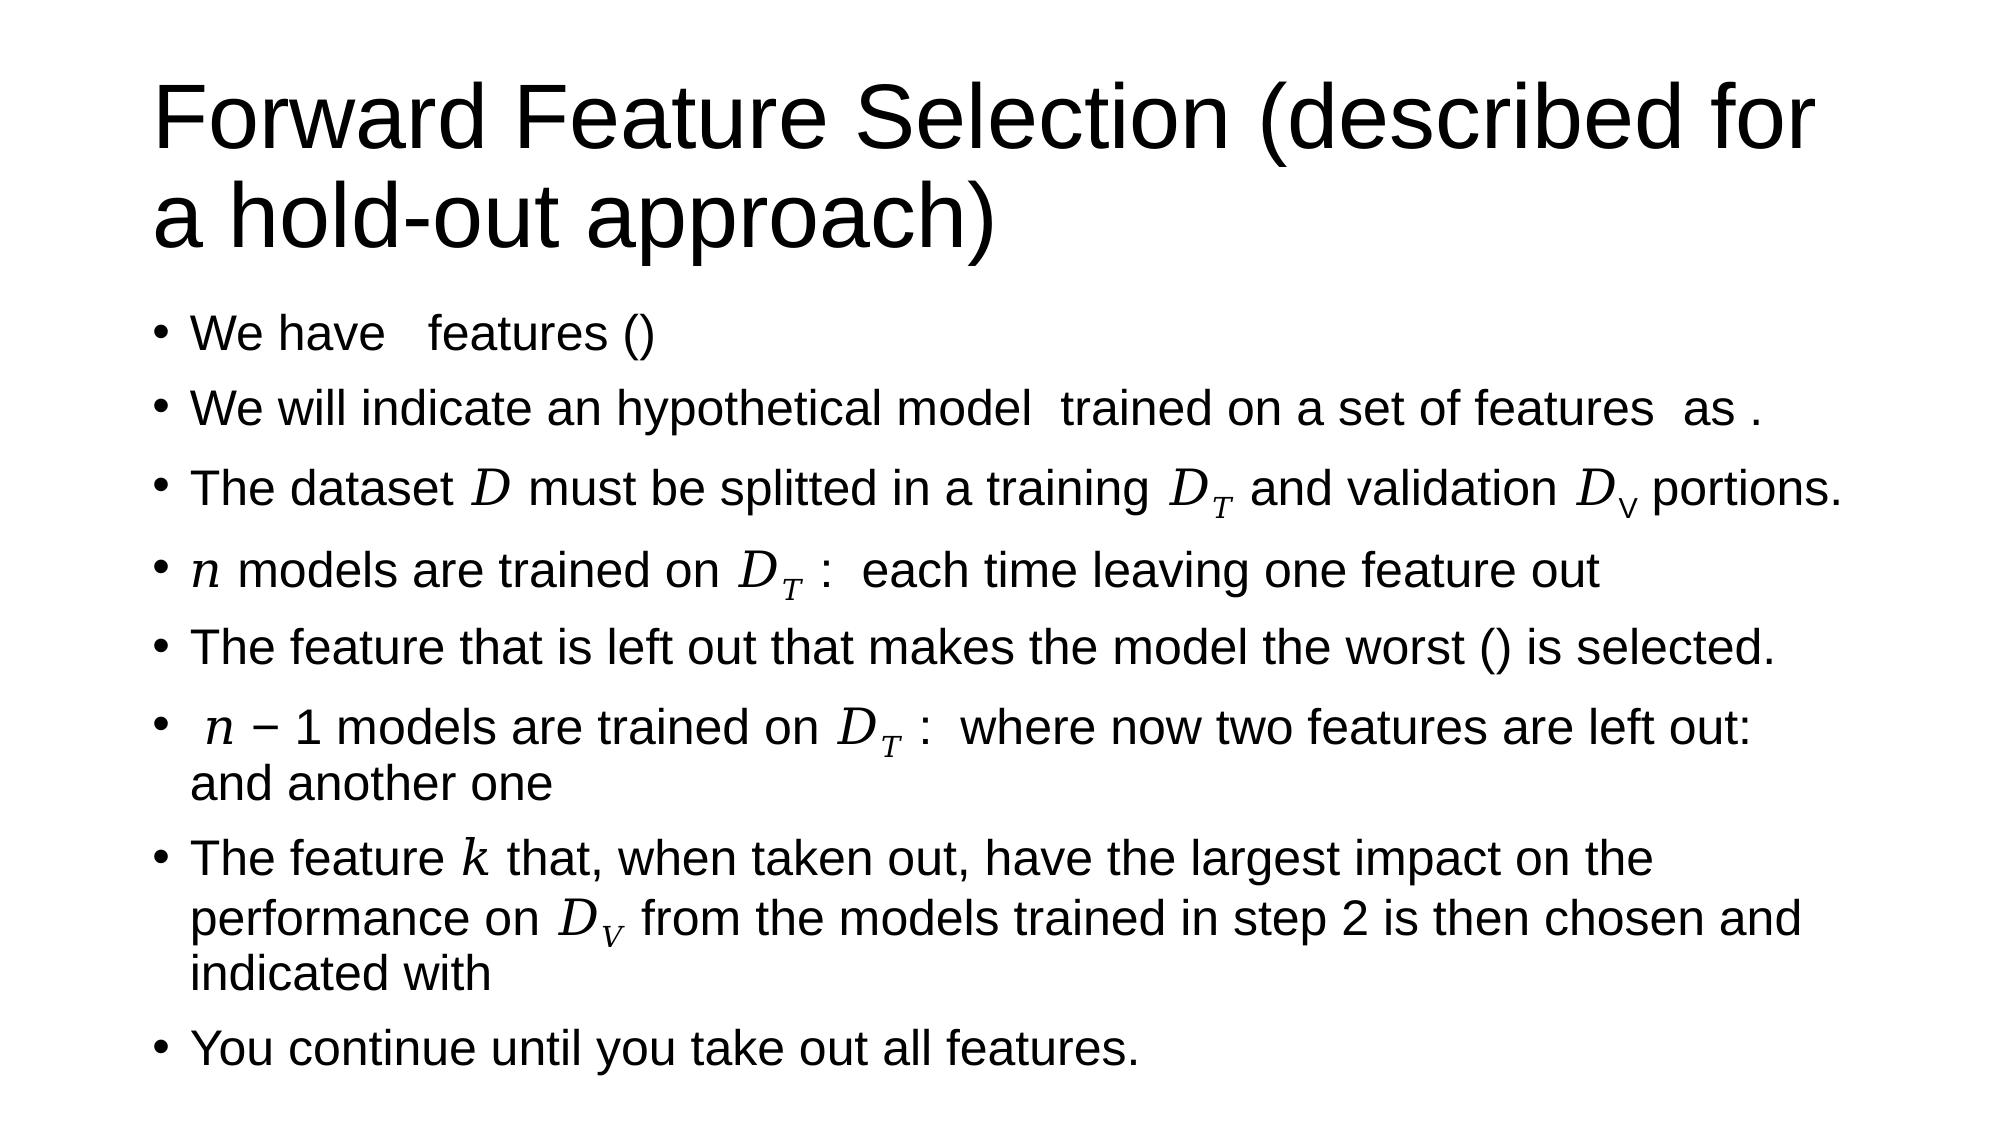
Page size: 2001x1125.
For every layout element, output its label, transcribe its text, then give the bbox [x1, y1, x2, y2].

title Forward Feature Selection (described for a hold-out approach) [137, 59, 1863, 278]
